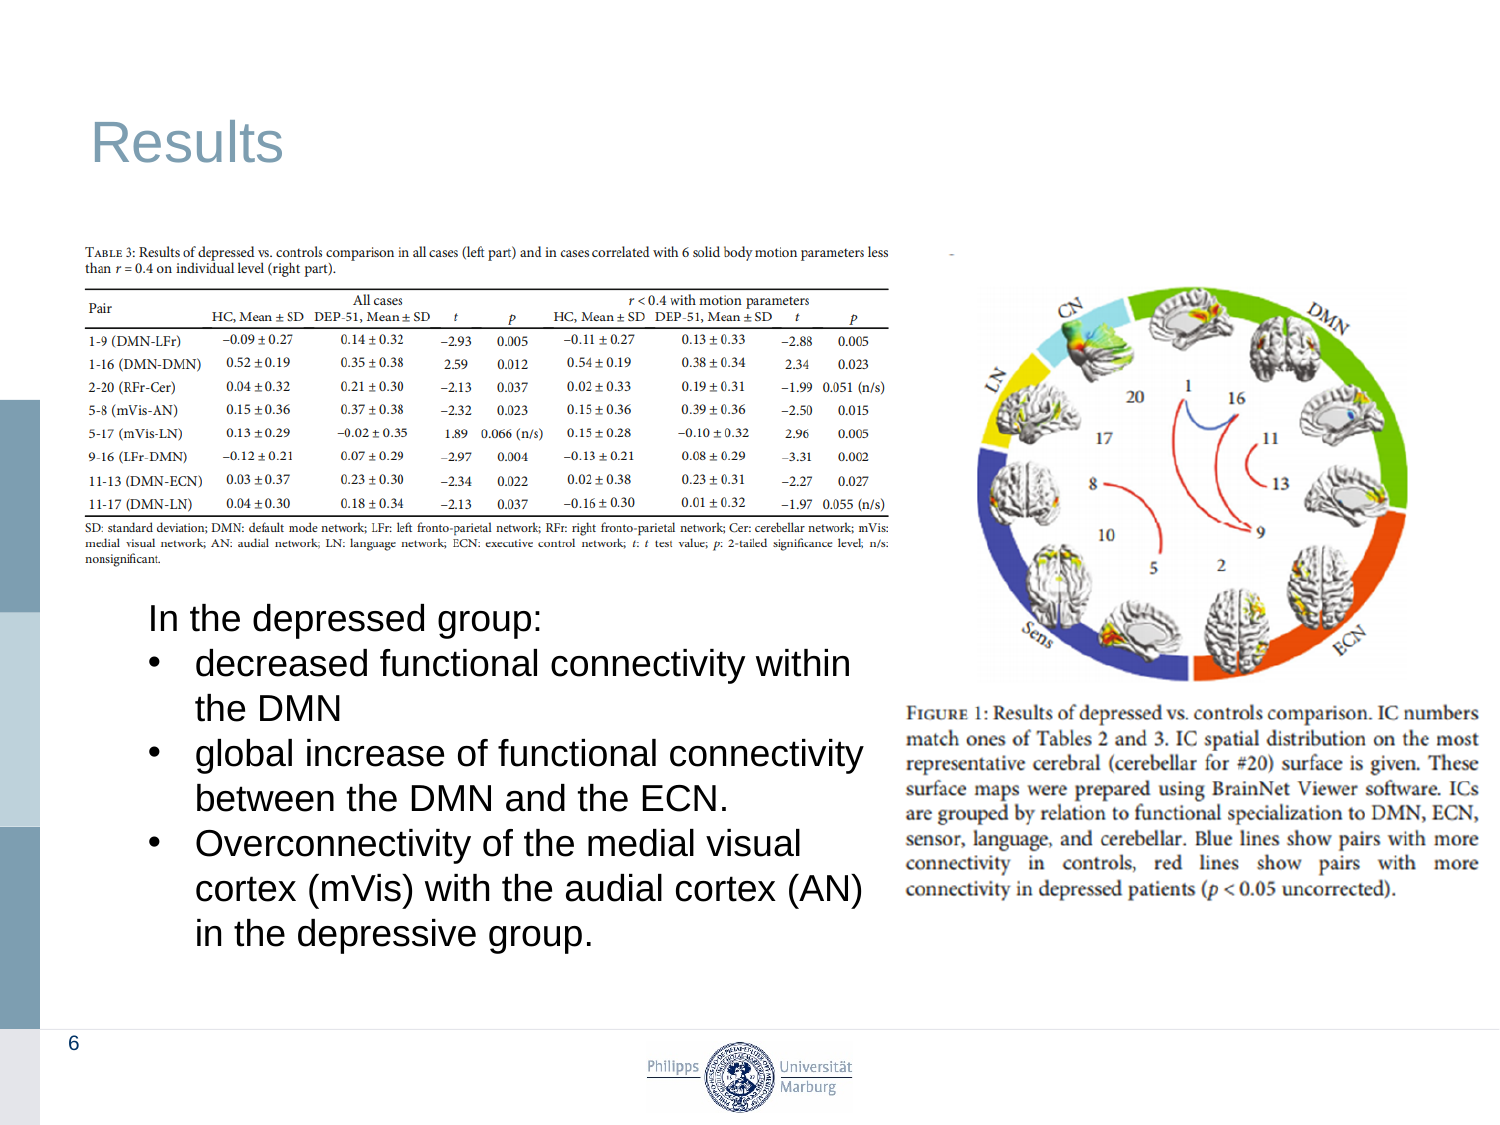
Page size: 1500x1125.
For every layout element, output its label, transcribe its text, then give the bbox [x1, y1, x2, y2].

picture [646, 1041, 853, 1113]
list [903, 254, 1500, 920]
slide_number 5 [52, 1022, 404, 1101]
title Results [75, 45, 1425, 233]
text_box In the depressed group: decreased functional connectivity within the DMN global increase of functional connectivity between the DMN and the ECN. Overconnectivity of the medial visual cortex (mVis) with the audial cortex (AN) in the depressive group. [133, 586, 884, 962]
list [74, 235, 943, 570]
